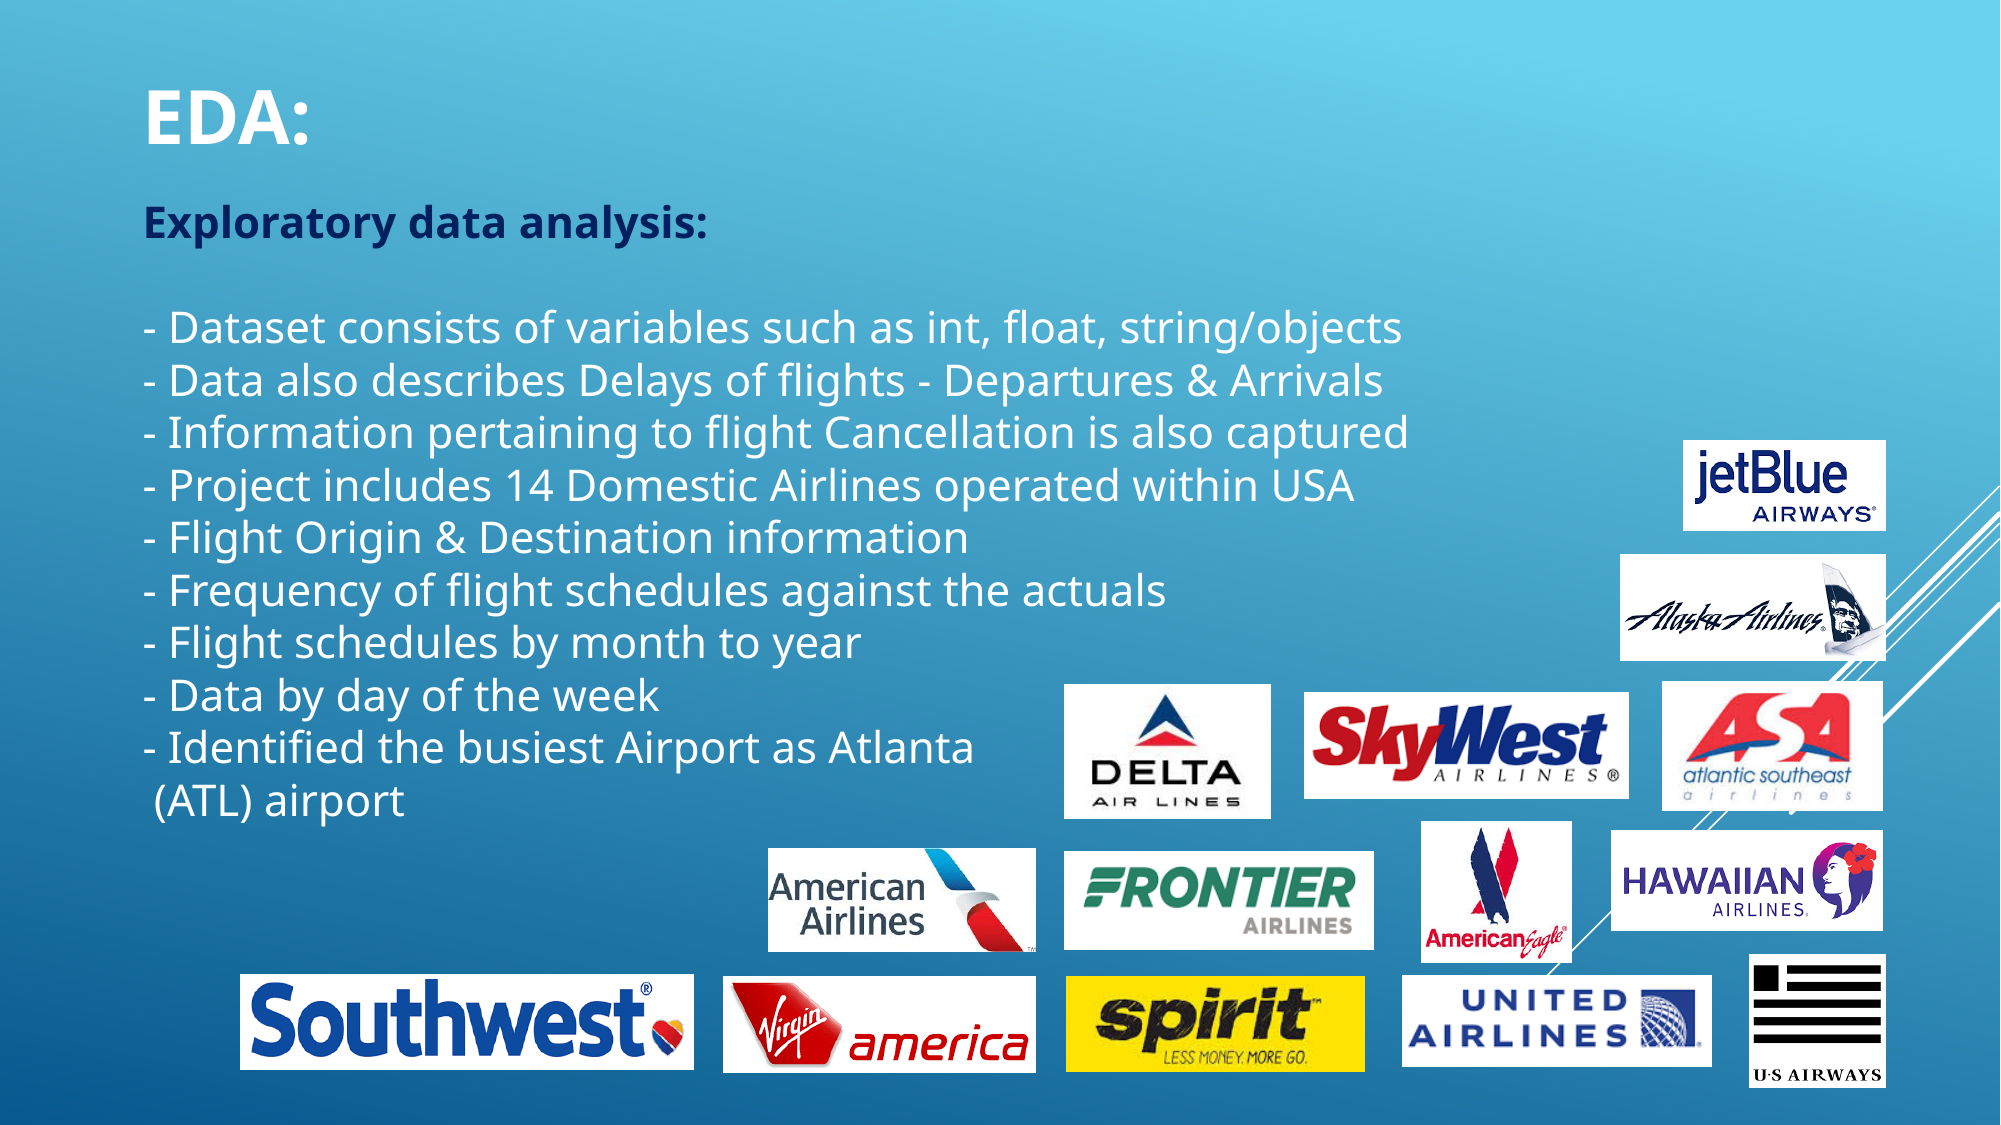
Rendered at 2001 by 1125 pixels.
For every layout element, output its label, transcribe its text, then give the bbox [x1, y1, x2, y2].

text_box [239, 439, 1886, 1088]
title Exploratory data analysis: - Dataset consists of variables such as int, float, string/objects - Data also describes Delays of flights - Departures & Arrivals - Information pertaining to flight Cancellation is also captured - Project includes 14 Domestic Airlines operated within USA - Flight Origin & Destination information - Frequency of flight schedules against the actuals - Flight schedules by month to year - Data by day of the week - Identified the busiest Airport as Atlanta (ATL) airport [127, 187, 1924, 1098]
text_box Eda: [127, 37, 1753, 191]
